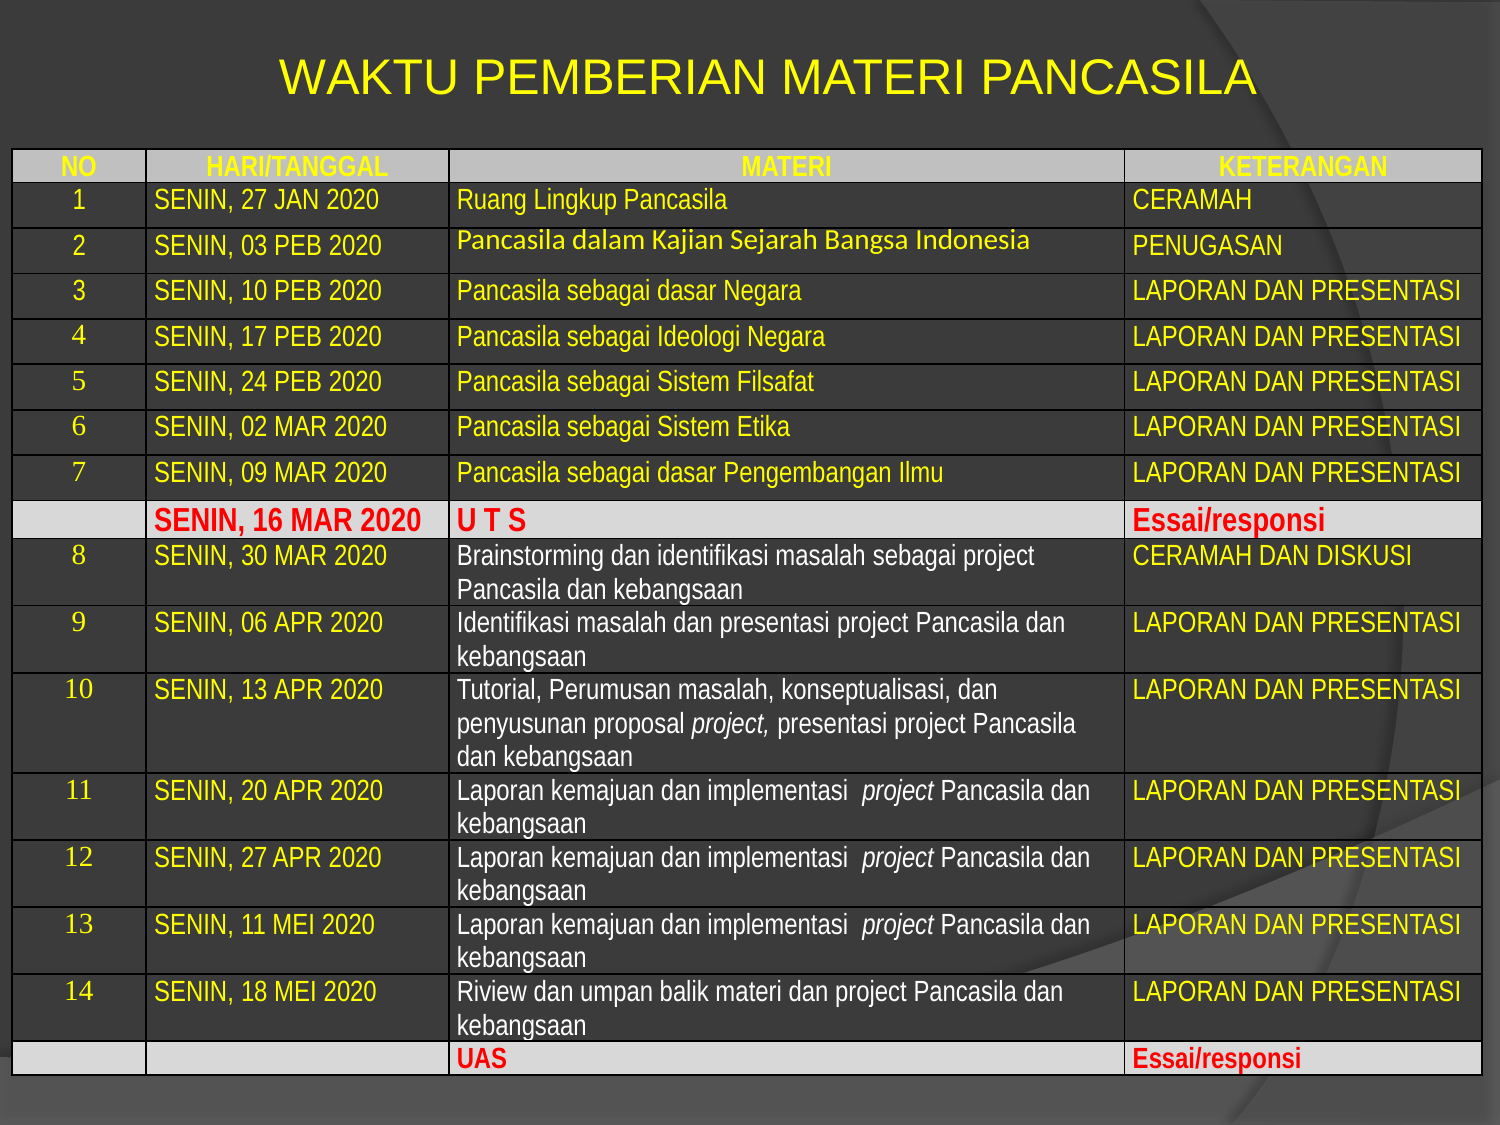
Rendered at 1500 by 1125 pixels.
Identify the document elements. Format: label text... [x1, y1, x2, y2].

table_cell 12 [13, 841, 145, 906]
table_cell LAPORAN DAN PRESENTASI [1125, 456, 1481, 500]
table_cell LAPORAN DAN PRESENTASI [1125, 606, 1481, 672]
table_cell LAPORAN DAN PRESENTASI [1125, 841, 1481, 906]
table_cell Pancasila sebagai Sistem Etika [450, 411, 1124, 454]
table_cell Tutorial, Perumusan masalah, konseptualisasi, dan penyusunan proposal project, presentasi project Pancasila dan kebangsaan [450, 674, 1124, 772]
table_cell CERAMAH DAN DISKUSI [1125, 539, 1481, 605]
table_cell [13, 1042, 145, 1074]
table_cell SENIN, 24 PEB 2020 [147, 365, 448, 409]
table_cell 7 [13, 456, 145, 500]
table_cell 11 [13, 774, 145, 839]
table_cell Pancasila dalam Kajian Sejarah Bangsa Indonesia [450, 229, 1124, 273]
table_cell 13 [13, 908, 145, 973]
table_cell Essai/responsi [1125, 501, 1481, 538]
table_cell 10 [13, 674, 145, 772]
table_cell LAPORAN DAN PRESENTASI [1125, 975, 1481, 1040]
table_cell SENIN, 11 MEI 2020 [147, 908, 448, 973]
table_cell LAPORAN DAN PRESENTASI [1125, 411, 1481, 454]
table_cell Brainstorming dan identifikasi masalah sebagai project Pancasila dan kebangsaan [450, 539, 1124, 605]
table_cell UAS [450, 1042, 1124, 1074]
table_header MATERI [450, 172, 1124, 182]
table_cell Pancasila sebagai Sistem Filsafat [450, 365, 1124, 409]
table_cell LAPORAN DAN PRESENTASI [1125, 365, 1481, 409]
table_cell SENIN, 27 JAN 2020 [147, 183, 448, 227]
table_cell Laporan kemajuan dan implementasi project Pancasila dan kebangsaan [450, 908, 1124, 973]
table_cell SENIN, 10 PEB 2020 [147, 274, 448, 318]
table_cell Ruang Lingkup Pancasila [450, 183, 1124, 227]
table_cell [147, 1042, 448, 1074]
table_cell LAPORAN DAN PRESENTASI [1125, 274, 1481, 318]
table_header KETERANGAN [1125, 150, 1481, 182]
table_cell SENIN, 17 PEB 2020 [147, 320, 448, 363]
table_cell Laporan kemajuan dan implementasi project Pancasila dan kebangsaan [450, 841, 1124, 906]
table_cell Pancasila sebagai dasar Negara [450, 274, 1124, 318]
table_cell LAPORAN DAN PRESENTASI [1125, 908, 1481, 973]
table_cell LAPORAN DAN PRESENTASI [1125, 674, 1481, 772]
table_cell 8 [13, 539, 145, 605]
table_cell SENIN, 06 APR 2020 [147, 606, 448, 672]
table_cell 1 [13, 183, 145, 227]
table_cell SENIN, 30 MAR 2020 [147, 539, 448, 605]
table_cell Pancasila sebagai dasar Pengembangan Ilmu [450, 456, 1124, 500]
table_cell [13, 501, 145, 538]
table_cell Identifikasi masalah dan presentasi project Pancasila dan kebangsaan [450, 606, 1124, 672]
table_cell 6 [13, 411, 145, 454]
table_header NO [13, 150, 145, 182]
table_cell 3 [13, 274, 145, 318]
table_cell 2 [13, 229, 145, 273]
table_cell SENIN, 13 APR 2020 [147, 674, 448, 772]
text_box WAKTU PEMBERIAN MATERI PANCASILA [159, 37, 1388, 172]
table_cell 9 [13, 606, 145, 672]
table_cell LAPORAN DAN PRESENTASI [1125, 320, 1481, 363]
table_cell Essai/responsi [1125, 1042, 1481, 1074]
table_cell PENUGASAN [1125, 229, 1481, 273]
table_cell SENIN, 16 MAR 2020 [147, 501, 448, 538]
table_cell SENIN, 03 PEB 2020 [147, 229, 448, 273]
table_cell SENIN, 27 APR 2020 [147, 841, 448, 906]
table_header HARI/TANGGAL [147, 150, 448, 182]
table_cell 14 [13, 975, 145, 1040]
table_cell 5 [13, 365, 145, 409]
table_cell SENIN, 09 MAR 2020 [147, 456, 448, 500]
table_cell SENIN, 02 MAR 2020 [147, 411, 448, 454]
table_cell Riview dan umpan balik materi dan project Pancasila dan kebangsaan [450, 975, 1124, 1040]
table_cell SENIN, 20 APR 2020 [147, 774, 448, 839]
table_cell SENIN, 18 MEI 2020 [147, 975, 448, 1040]
table_cell CERAMAH [1125, 183, 1481, 227]
table_cell U T S [450, 501, 1124, 538]
table_cell Pancasila sebagai Ideologi Negara [450, 320, 1124, 363]
table_cell LAPORAN DAN PRESENTASI [1125, 774, 1481, 839]
table_cell 4 [13, 320, 145, 363]
table_cell Laporan kemajuan dan implementasi project Pancasila dan kebangsaan [450, 774, 1124, 839]
